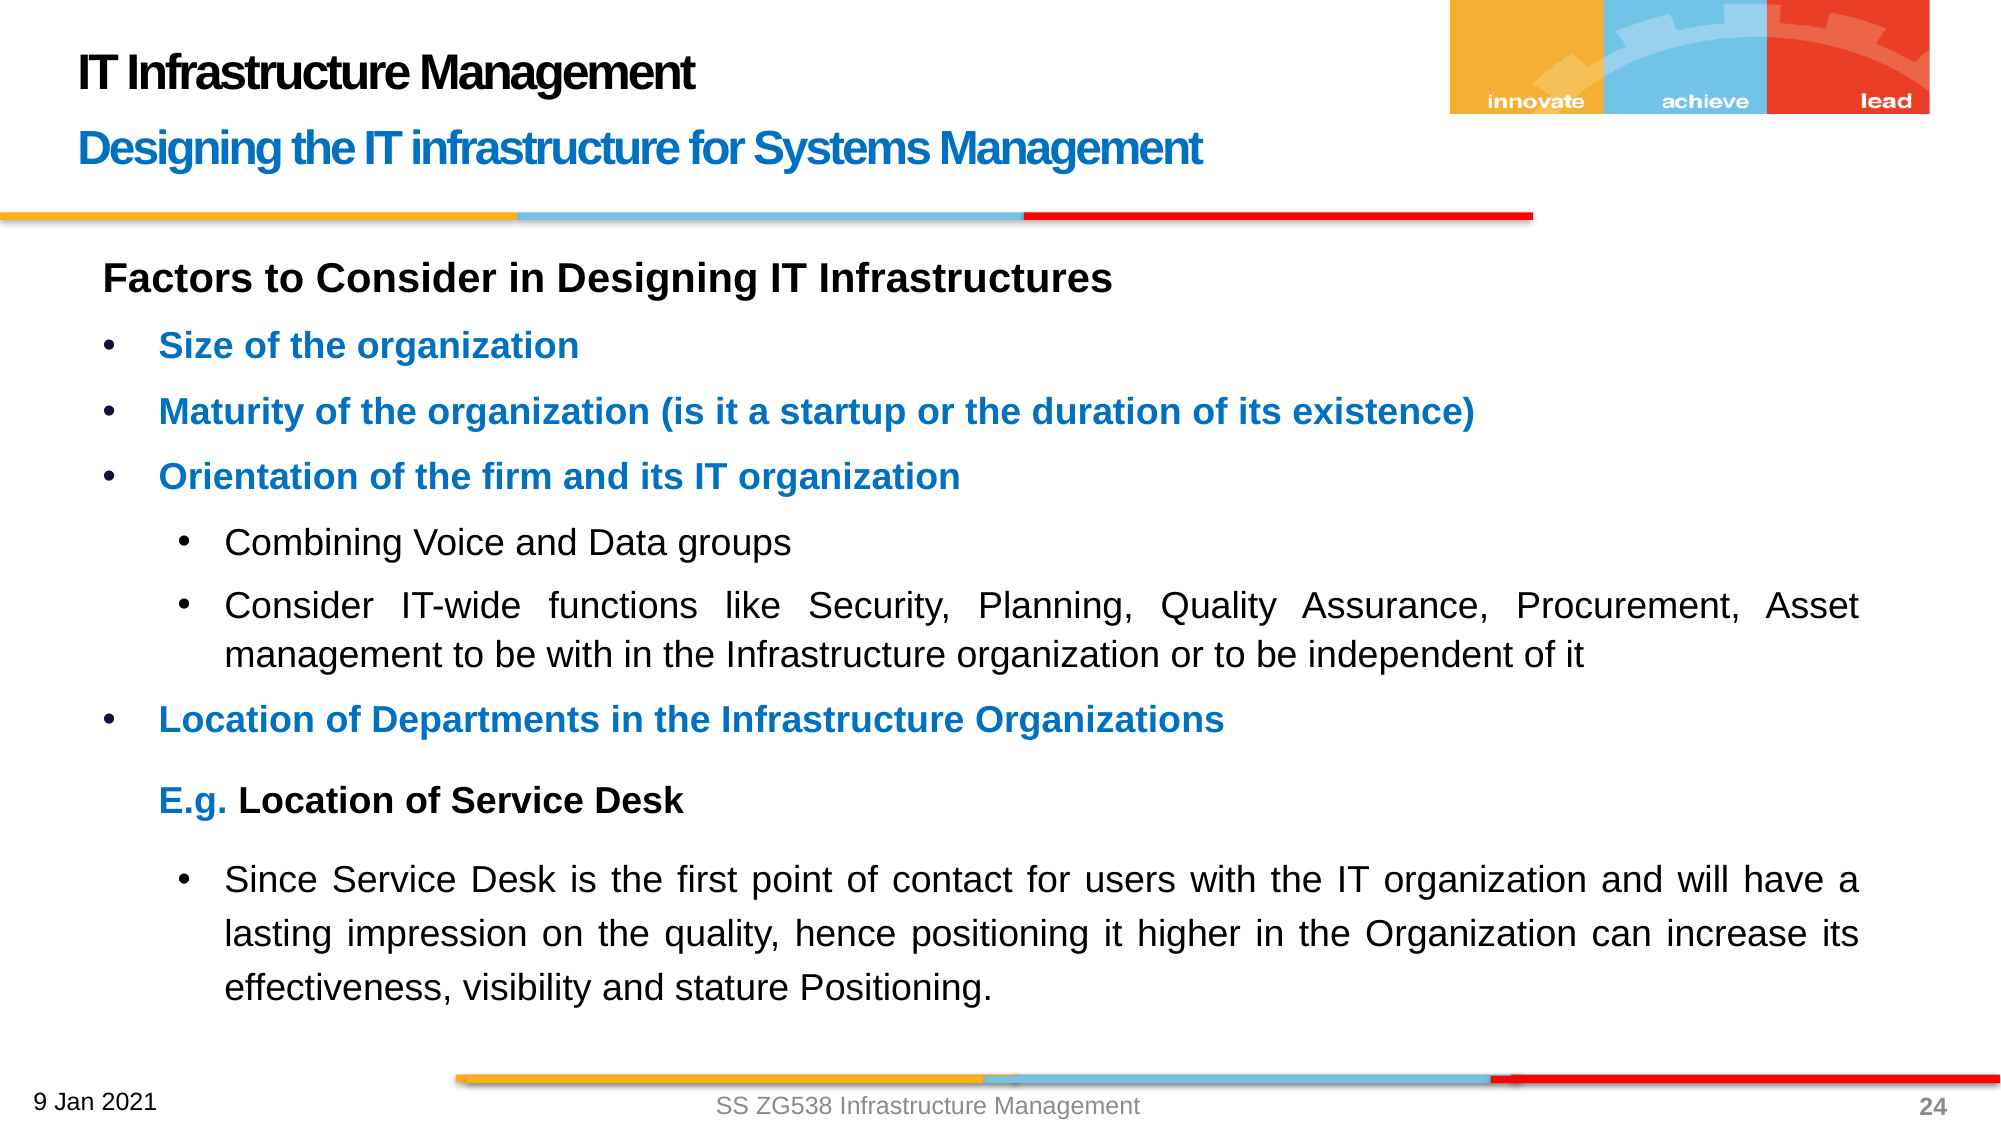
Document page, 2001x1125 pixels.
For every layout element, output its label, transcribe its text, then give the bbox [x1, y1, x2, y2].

slide_number 24 [1495, 1080, 1963, 1125]
list Factors to Consider in Designing IT Infrastructures Size of the organization Maturity of the organization (is it a startup or the duration of its existence) Orientation of the firm and its IT organization Combining Voice and Data groups Consider IT-wide functions like Security, Planning, Quality Assurance, Procurement, Asset management to be with in the Infrastructure organization or to be independent of it Location of Departments in the Infrastructure Organizations E.g. Location of Service Desk Since Service Desk is the first point of contact for users with the IT organization and will have a lasting impression on the quality, hence positioning it higher in the Organization can increase its effectiveness, visibility and stature Positioning. [87, 221, 1875, 1040]
list IT Infrastructure Management Designing the IT infrastructure for Systems Management [62, 12, 1325, 187]
picture [1449, 0, 1930, 114]
footer SS ZG538 Infrastructure Management [605, 1074, 1252, 1125]
